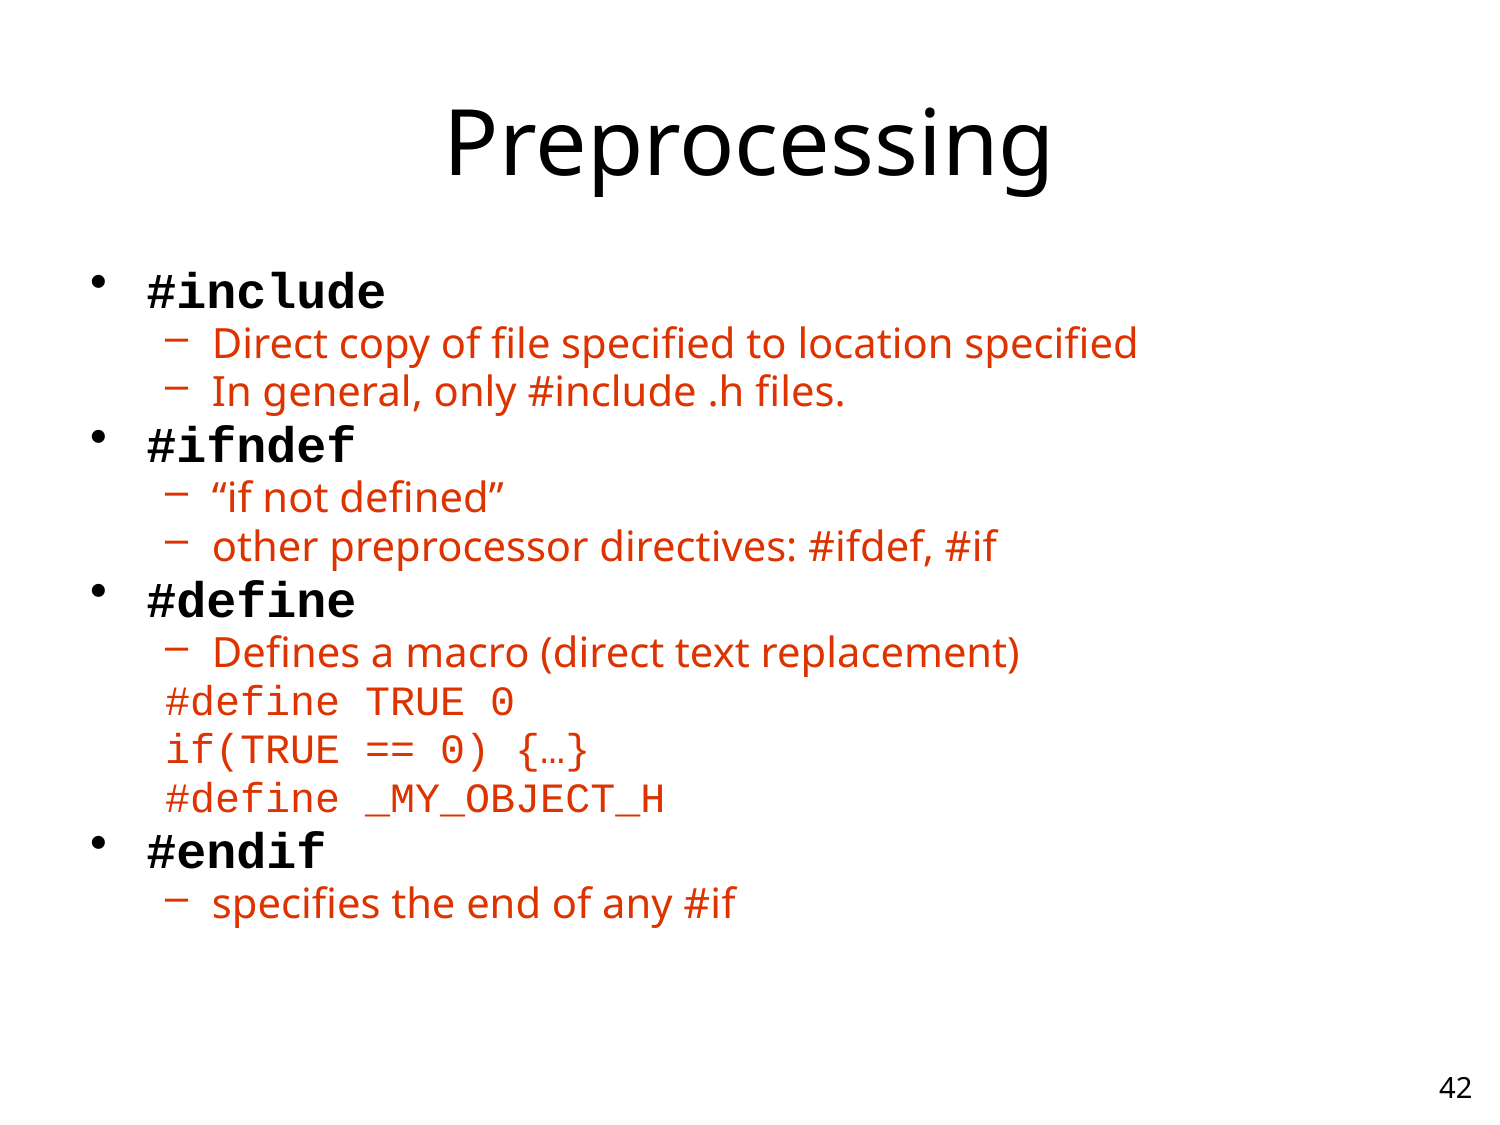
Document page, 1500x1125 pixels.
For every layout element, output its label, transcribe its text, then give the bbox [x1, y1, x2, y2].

title Preprocessing [74, 44, 1426, 233]
list #include Direct copy of file specified to location specified In general, only #include .h files. #ifndef “if not defined” other preprocessor directives: #ifdef, #if #define Defines a macro (direct text replacement) #define TRUE 0 if(TRUE == 0) {…} #define _MY_OBJECT_H #endif specifies the end of any #if [74, 262, 1426, 1006]
